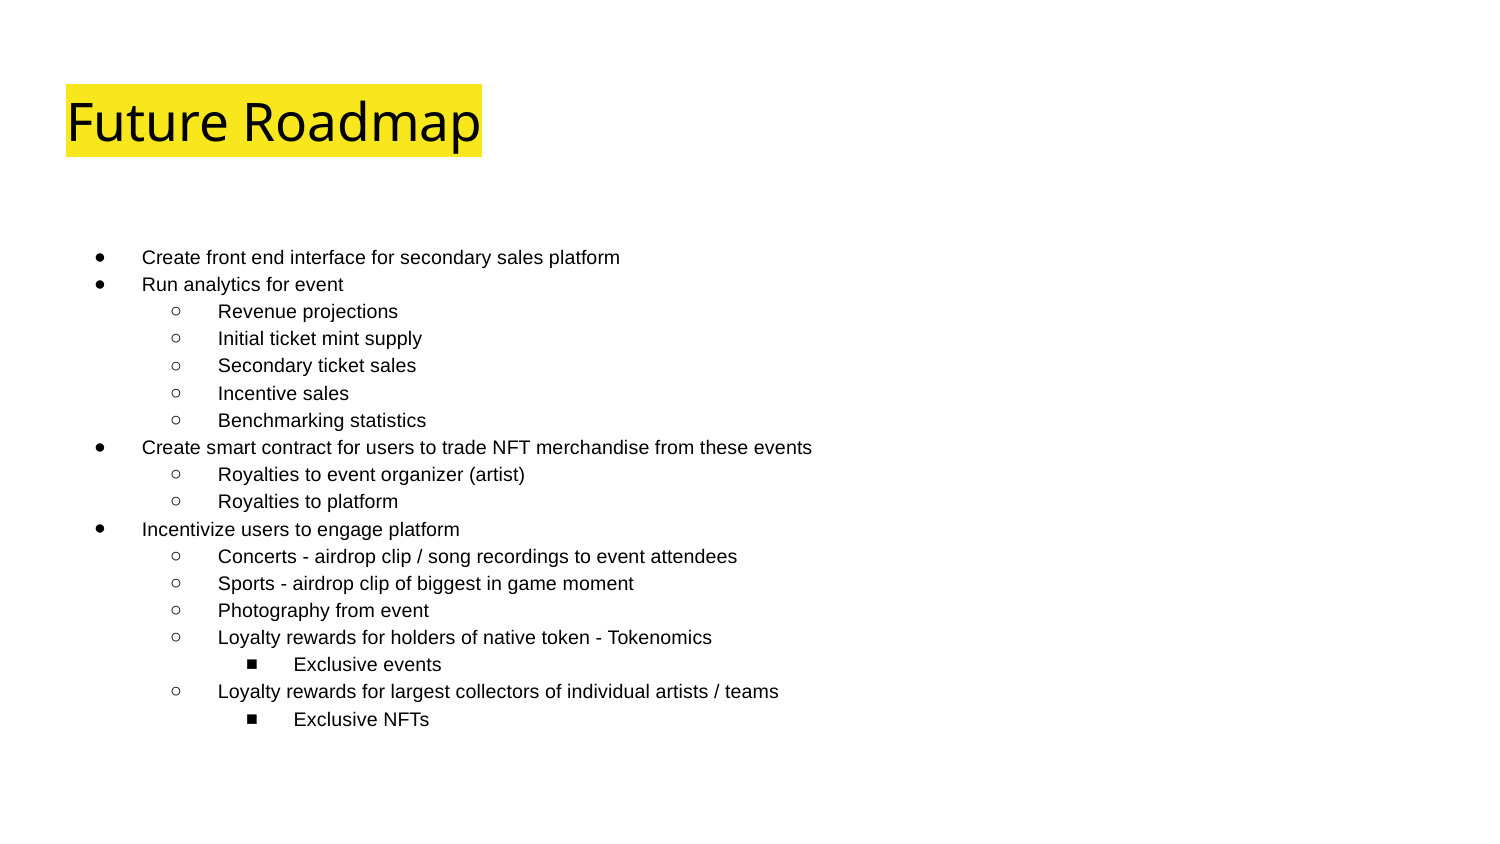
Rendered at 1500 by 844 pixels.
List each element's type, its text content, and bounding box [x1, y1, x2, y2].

title Future Roadmap [51, 72, 1449, 167]
list Create front end interface for secondary sales platform Run analytics for event Revenue projections Initial ticket mint supply Secondary ticket sales Incentive sales Benchmarking statistics Create smart contract for users to trade NFT merchandise from these events Royalties to event organizer (artist) Royalties to platform Incentivize users to engage platform Concerts - airdrop clip / song recordings to event attendees Sports - airdrop clip of biggest in game moment Photography from event Loyalty rewards for holders of native token - Tokenomics Exclusive events Loyalty rewards for largest collectors of individual artists / teams Exclusive NFTs [51, 202, 1449, 750]
